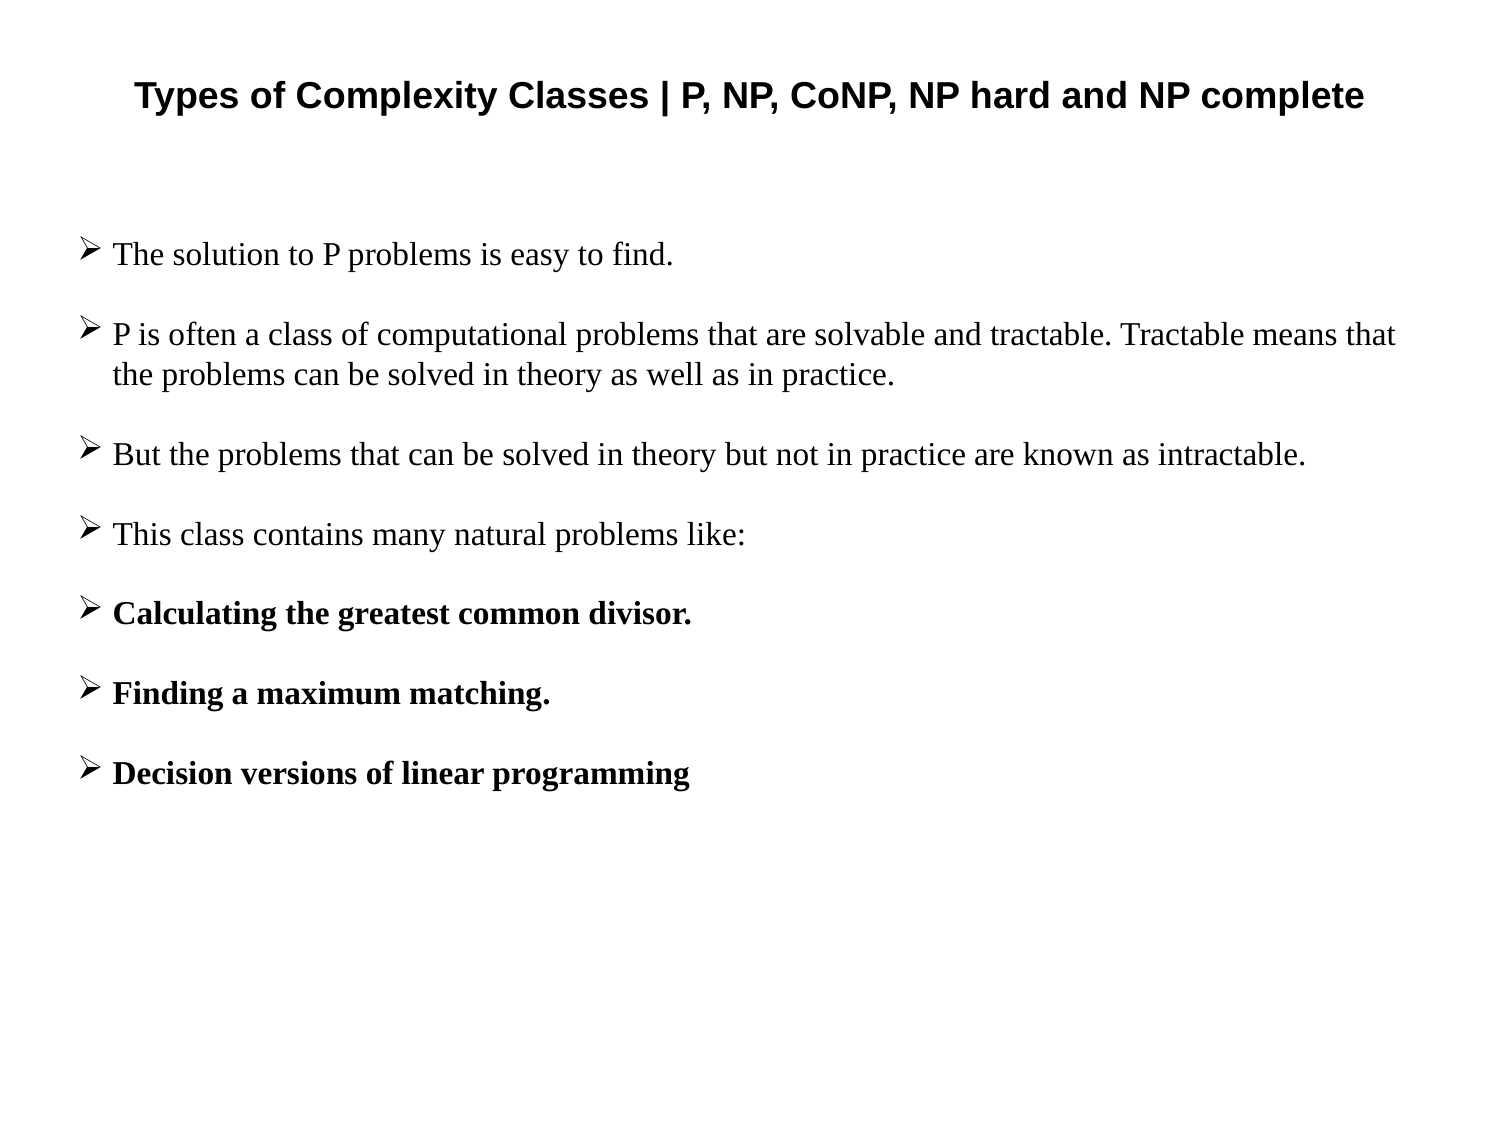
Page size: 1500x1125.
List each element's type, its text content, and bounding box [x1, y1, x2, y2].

title Types of Complexity Classes | P, NP, CoNP, NP hard and NP complete [74, 44, 1426, 224]
text_box The solution to P problems is easy to find. P is often a class of computational problems that are solvable and tractable. Tractable means that the problems can be solved in theory as well as in practice. But the problems that can be solved in theory but not in practice are known as intractable. This class contains many natural problems like: Calculating the greatest common divisor. Finding a maximum matching. Decision versions of linear programming [62, 224, 1438, 919]
